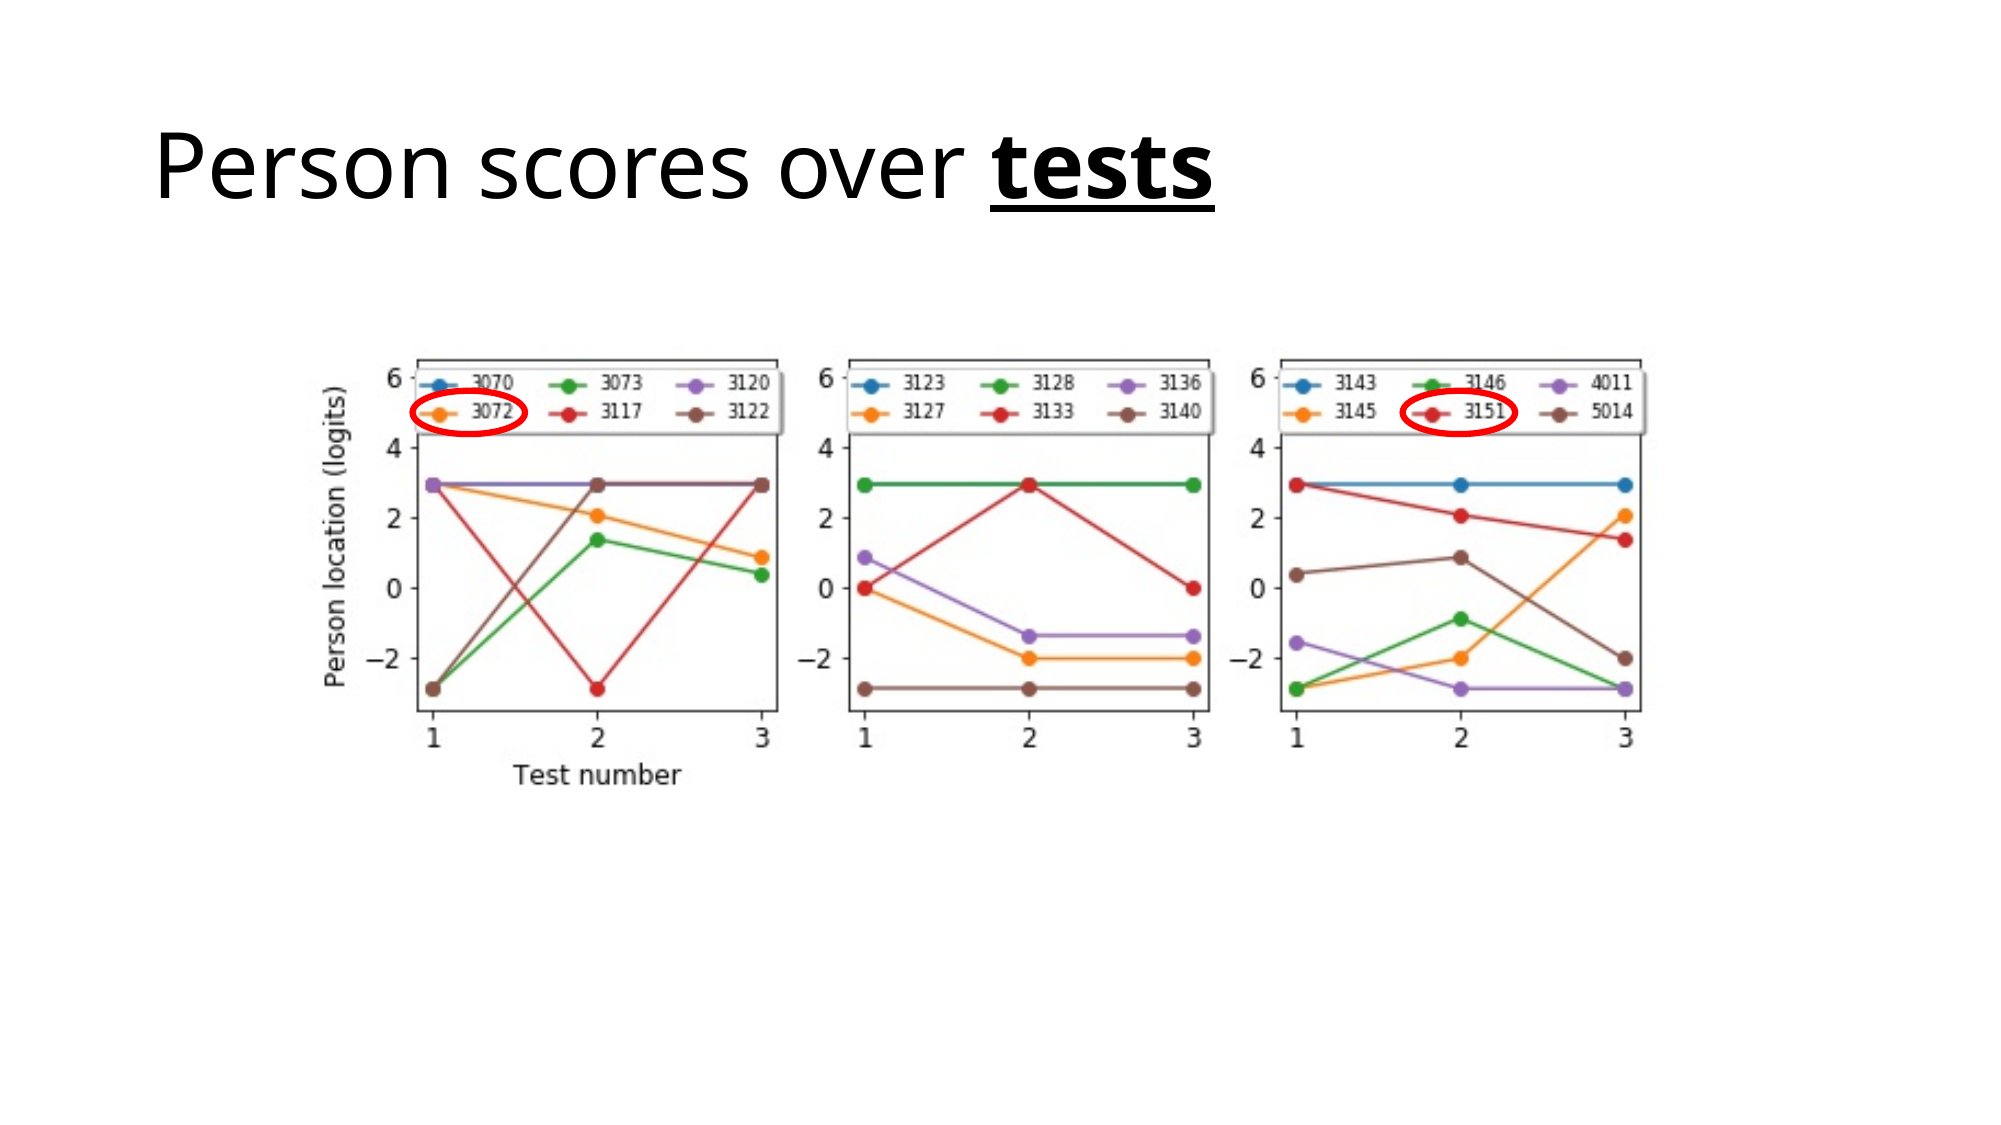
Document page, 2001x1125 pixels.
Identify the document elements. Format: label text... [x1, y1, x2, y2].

picture [219, 344, 1780, 908]
title Person scores over tests [137, 59, 1863, 278]
